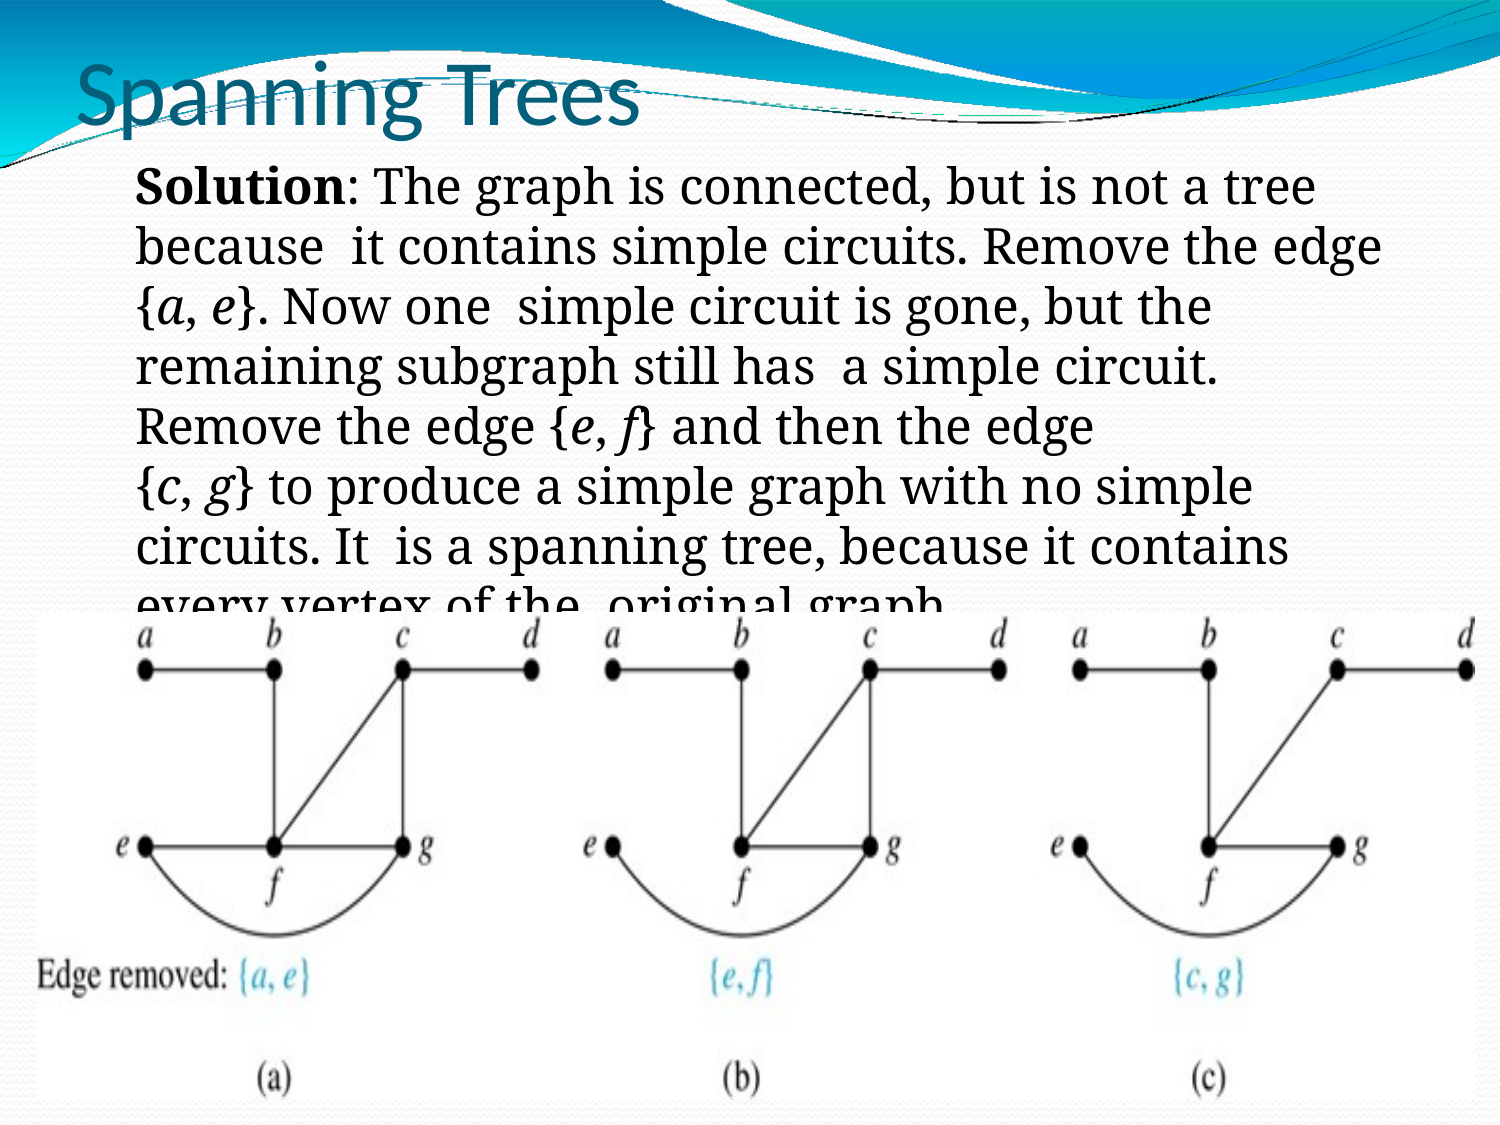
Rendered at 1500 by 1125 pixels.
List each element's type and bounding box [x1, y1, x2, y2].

text_box [0, 0, 1500, 1125]
picture [37, 612, 1476, 1101]
